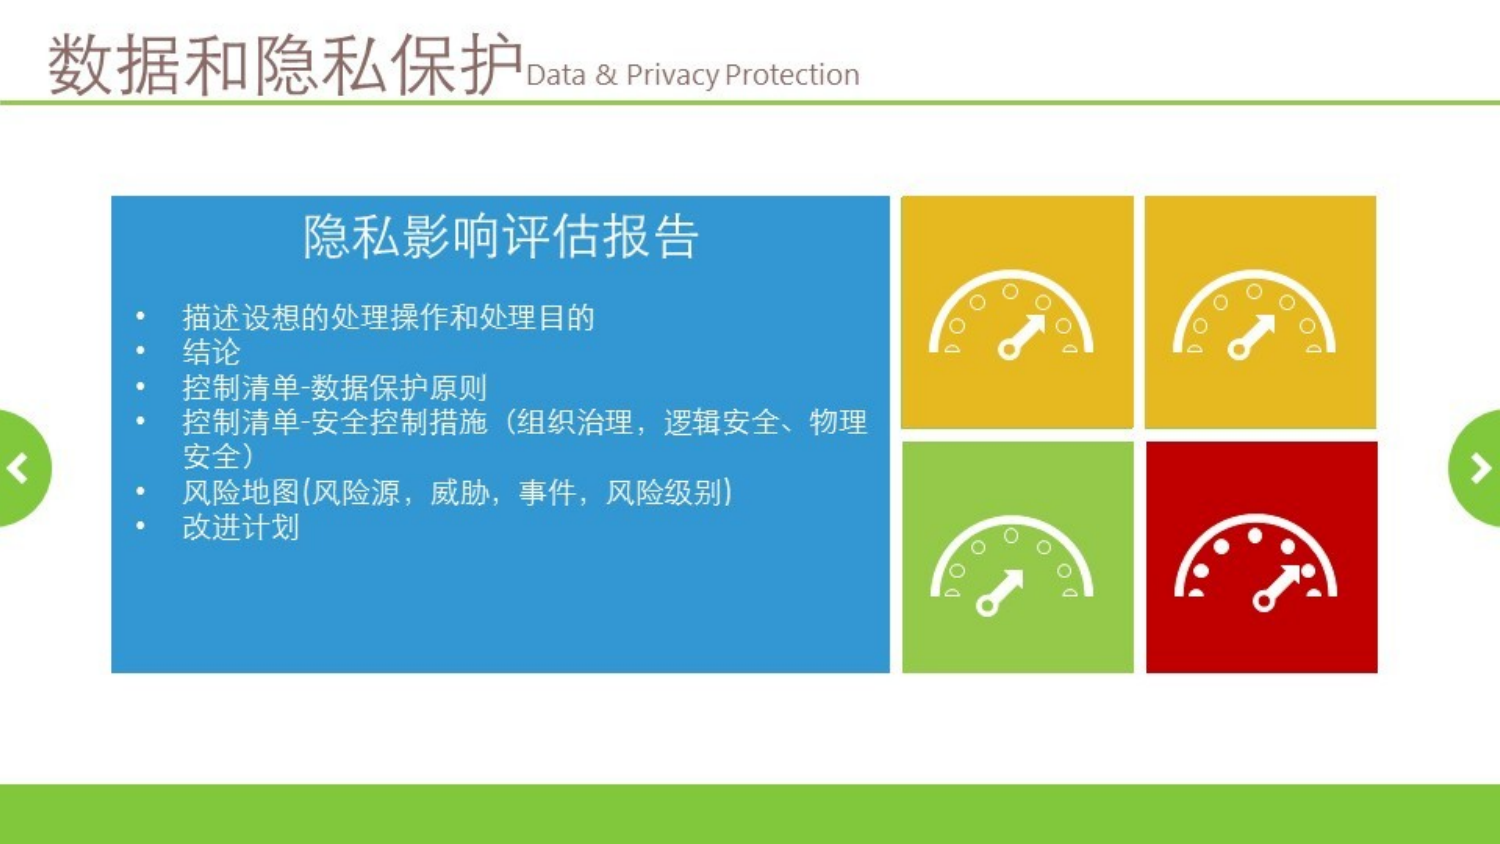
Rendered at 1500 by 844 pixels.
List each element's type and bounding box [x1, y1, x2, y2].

text_box [0, 0, 1500, 844]
